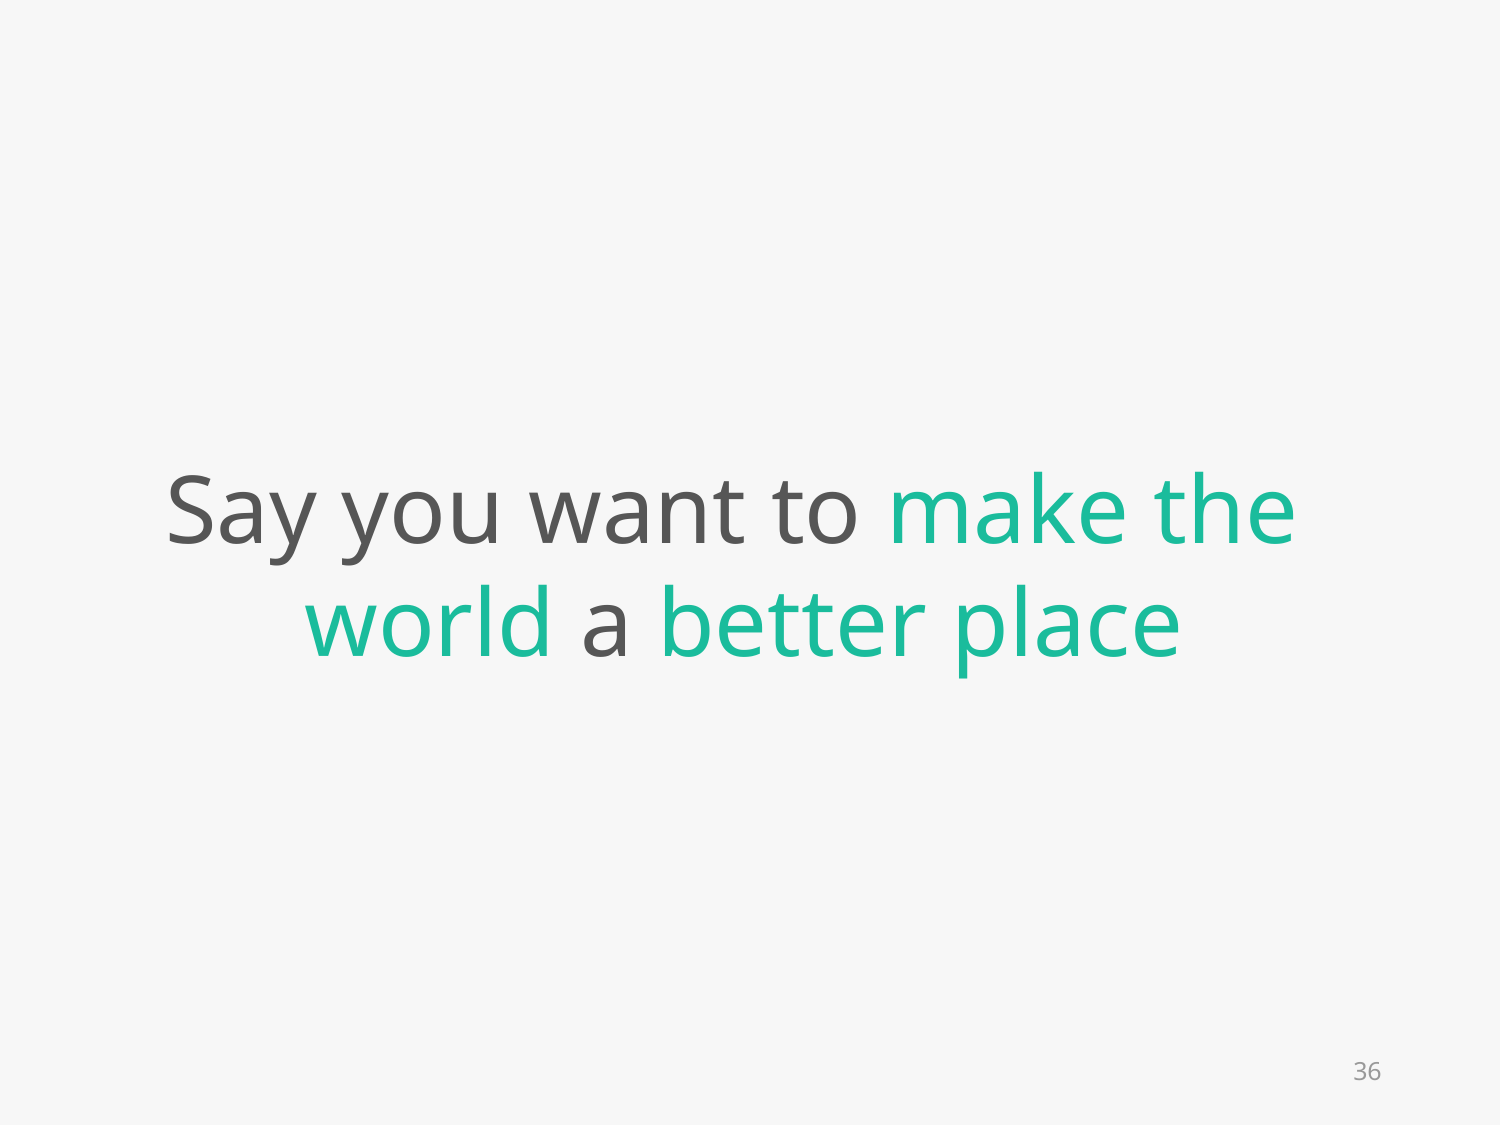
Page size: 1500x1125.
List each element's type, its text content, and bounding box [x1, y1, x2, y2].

slide_number 36 [1059, 1042, 1397, 1103]
text_box Say you want to make the world a better place [105, 443, 1395, 682]
